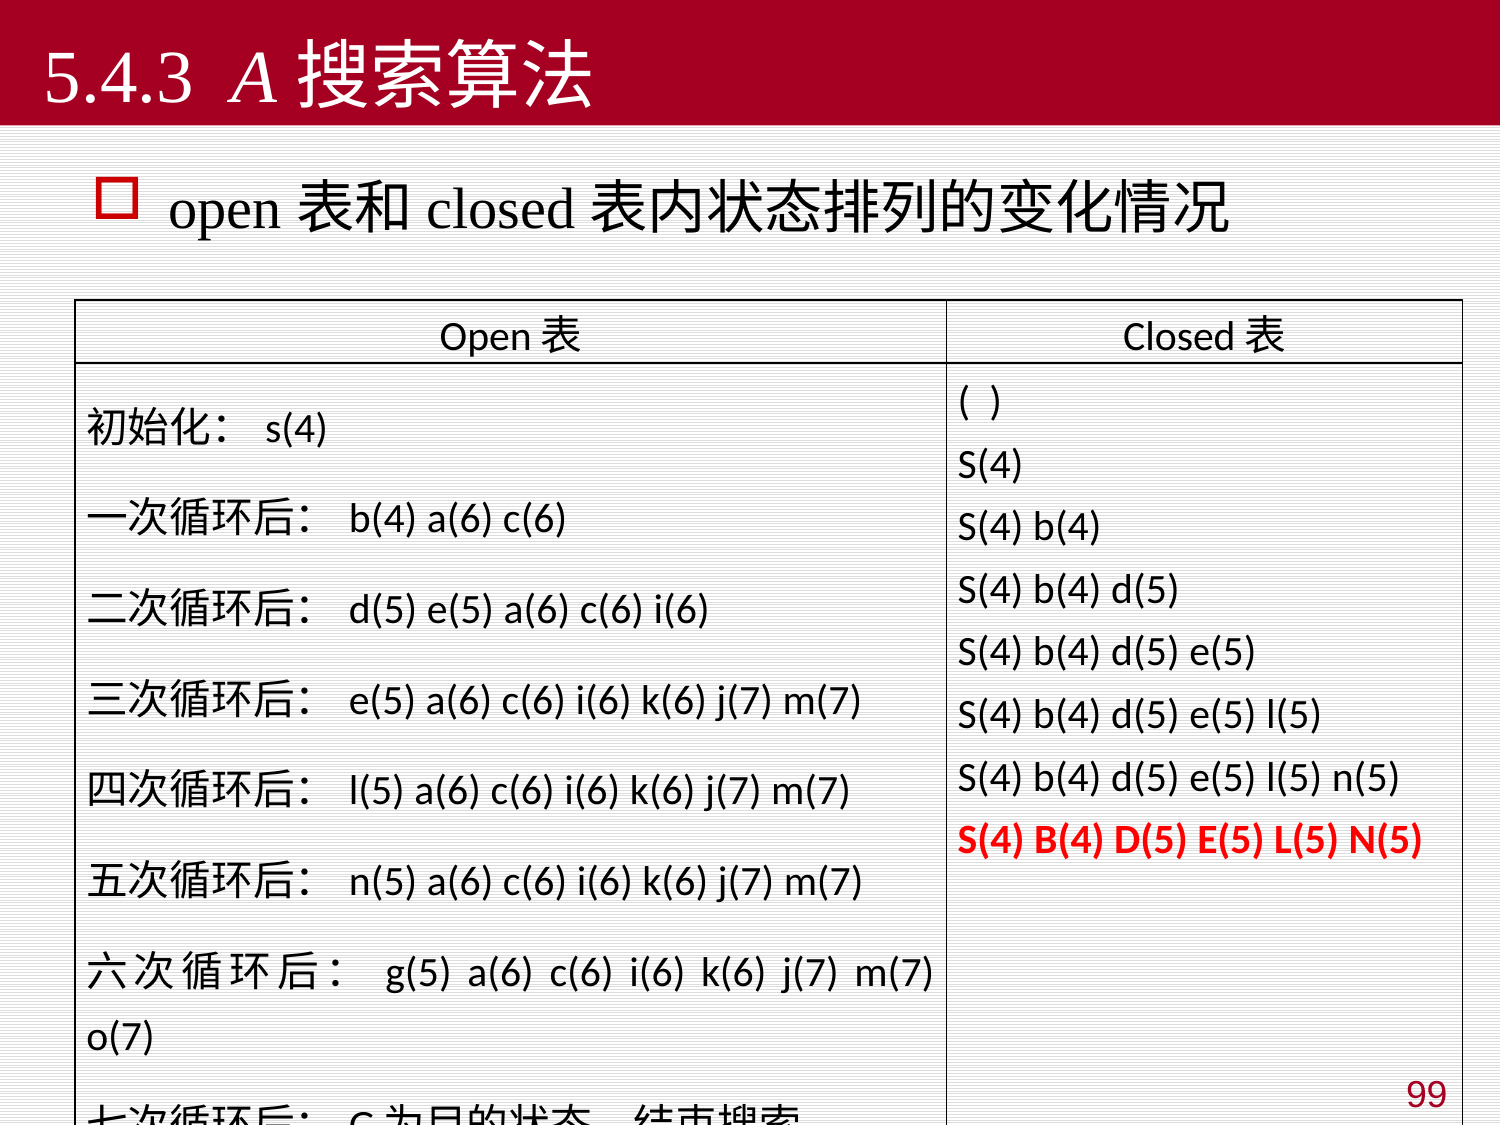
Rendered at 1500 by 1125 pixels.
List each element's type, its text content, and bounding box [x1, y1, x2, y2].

list open表和closed表内状态排列的变化情况 [76, 148, 1495, 1036]
table_cell 初始化：s(4) 一次循环后：b(4) a(6) c(6) 二次循环后：d(5) e(5) a(6) c(6) i(6) 三次循环后：e(5) a(6) c(6) i(6) k(6) j(7) m(7) 四次循环后：l(5) a(6) c(6) i(6) k(6) j(7) m(7) 五次循环后：n(5) a(6) c(6) i(6) k(6) j(7) m(7) 六次循环后：g(5) a(6) c(6) i(6) k(6) j(7) m(7) o(7) 七次循环后：G为目的状态，结束搜索 [76, 364, 946, 1125]
table_header Closed表 [947, 301, 1462, 362]
table_header Open表 [76, 301, 946, 362]
table_cell ( ) S(4) S(4) b(4) S(4) b(4) d(5) S(4) b(4) d(5) e(5) S(4) b(4) d(5) e(5) l(5) S(4) b(4) d(5) e(5) l(5) n(5) S(4) B(4) D(5) E(5) L(5) N(5) [947, 364, 1462, 1125]
title 5.4.3 A搜索算法 [0, 0, 1500, 126]
